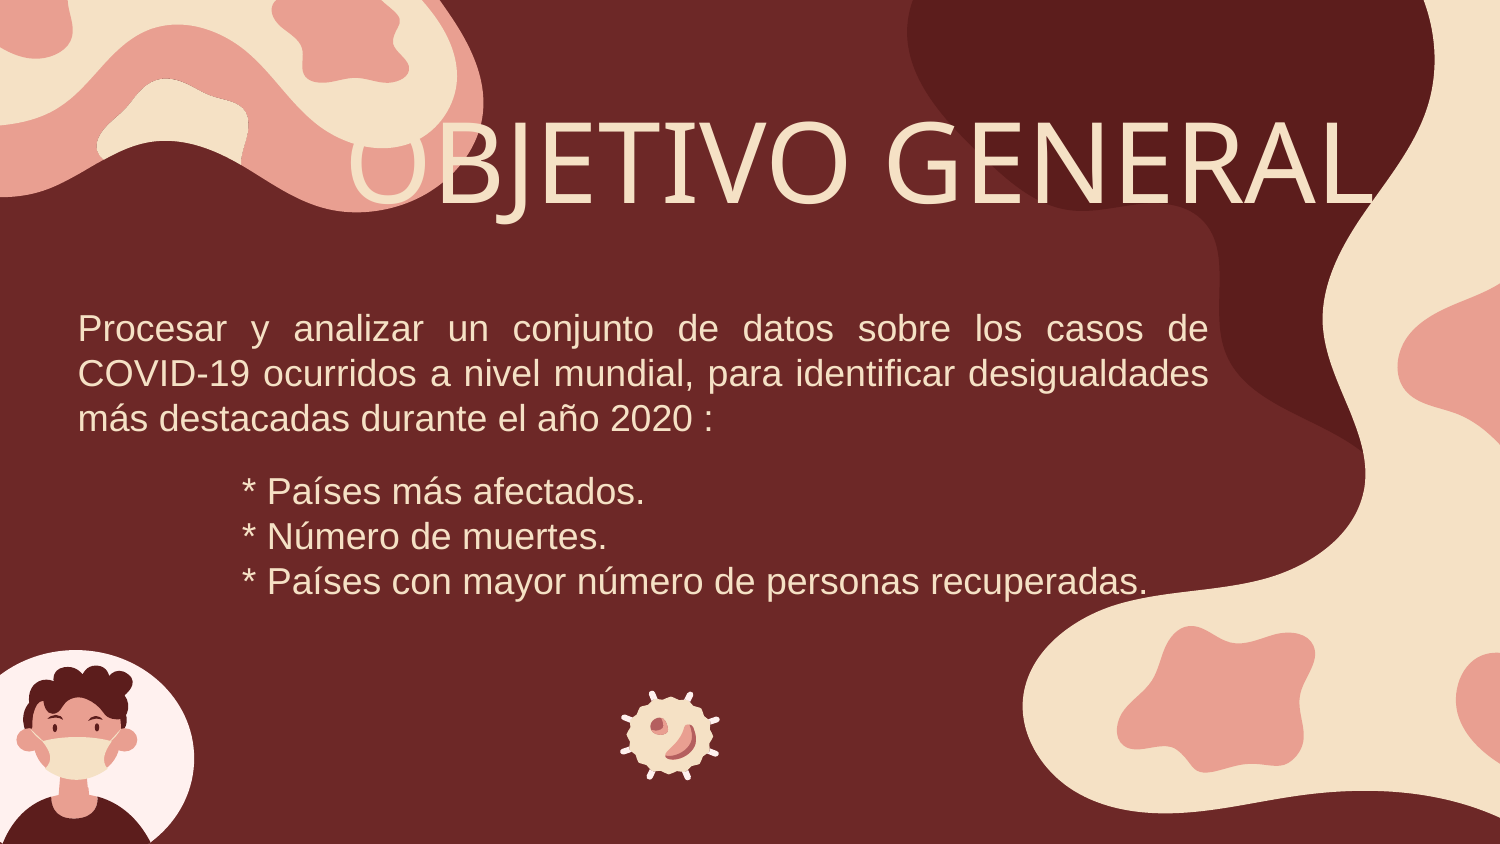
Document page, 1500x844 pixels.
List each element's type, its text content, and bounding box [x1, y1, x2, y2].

text_box OBJETIVO GENERAL [327, 83, 1394, 234]
subtitle Procesar y analizar un conjunto de datos sobre los casos de COVID-19 ocurridos a nivel mundial, para identificar desigualdades más destacadas durante el año 2020 : [62, 289, 1225, 412]
text_box * Países más afectados. * Número de muertes. * Países con mayor número de personas recuperadas. [226, 459, 1216, 610]
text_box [618, 690, 722, 781]
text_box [0, 649, 195, 844]
